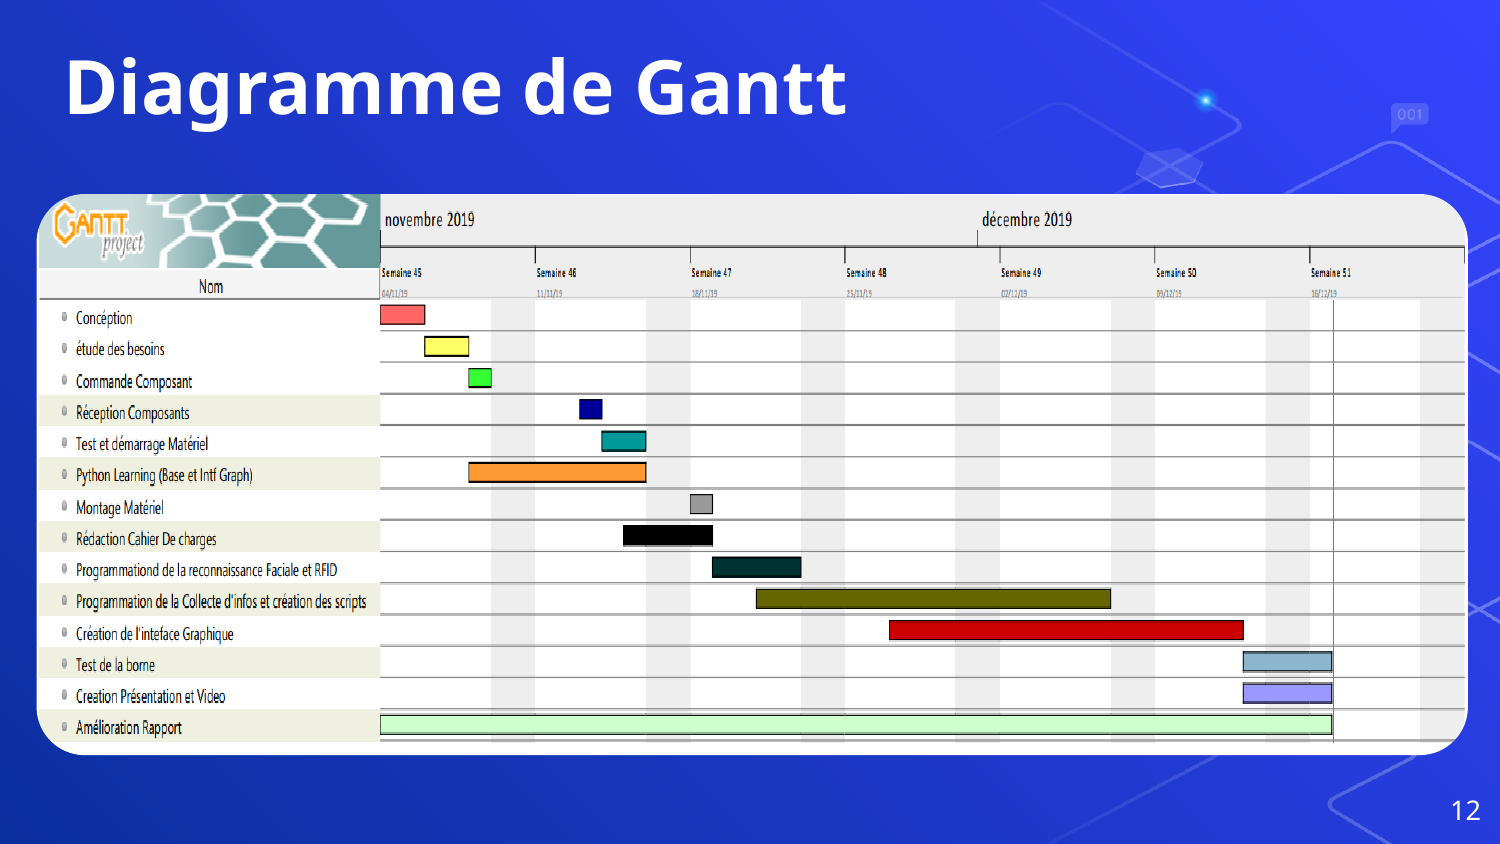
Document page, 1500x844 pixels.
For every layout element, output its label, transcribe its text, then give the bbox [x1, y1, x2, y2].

picture [0, 0, 1500, 844]
slide_number 12 [1391, 779, 1482, 844]
title Diagramme de Gantt [63, 0, 1050, 130]
